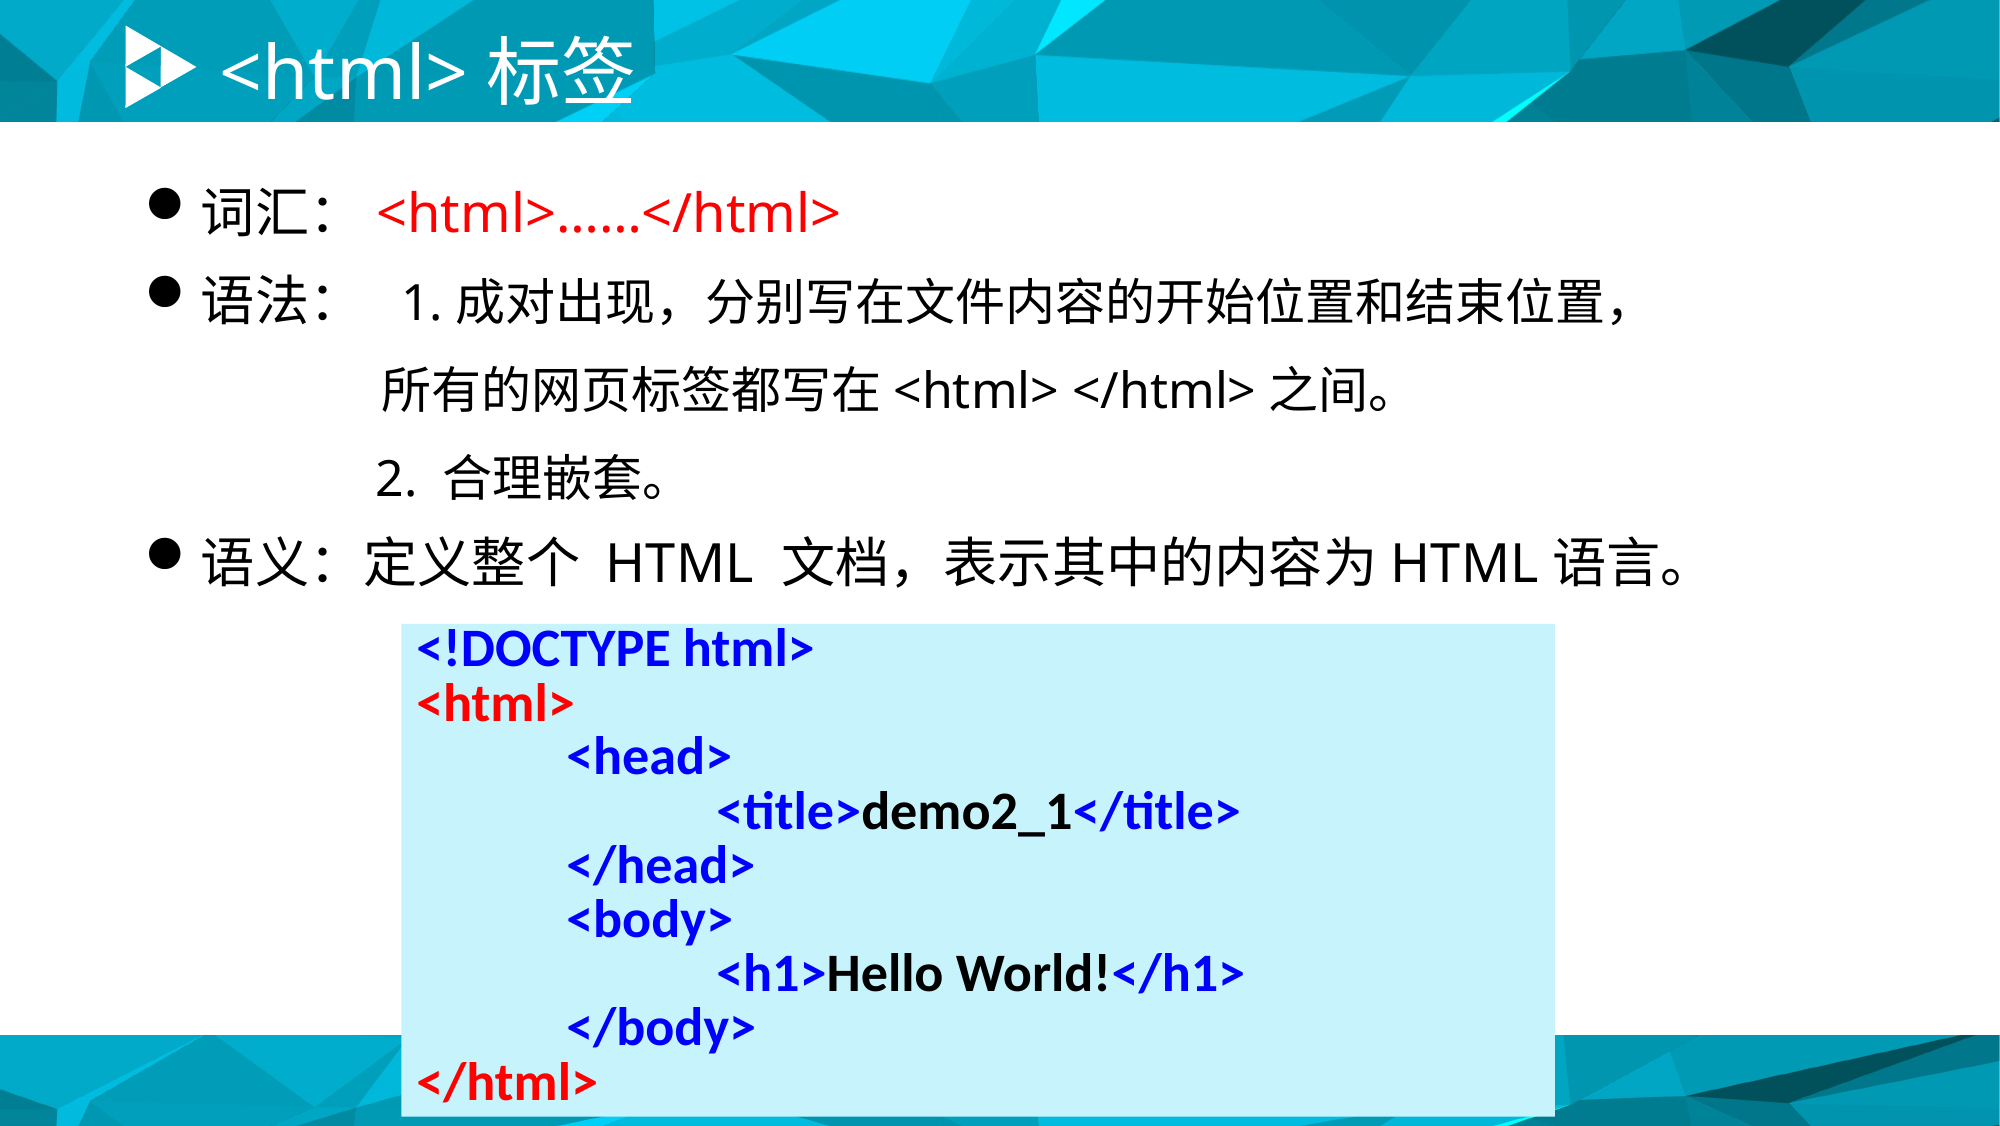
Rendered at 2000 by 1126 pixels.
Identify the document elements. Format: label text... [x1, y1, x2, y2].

picture [0, 0, 2000, 122]
text_box <!DOCTYPE html> <html> <head> <title>demo2_1</title> </head> <body> <h1>Hello World!</h1> </body> </html> [401, 623, 1555, 1117]
picture [0, 1035, 2000, 1126]
title <html>标签 [201, 24, 1927, 127]
text_box 词汇：<html>……</html> 语法： 1.成对出现，分别写在文件内容的开始位置和结束位置， 所有的网页标签都写在<html> </html>之间。 2. 合理嵌套。 语义：定义整个 HTML 文档，表示其中的内容为HTML语言。 [129, 161, 1741, 959]
